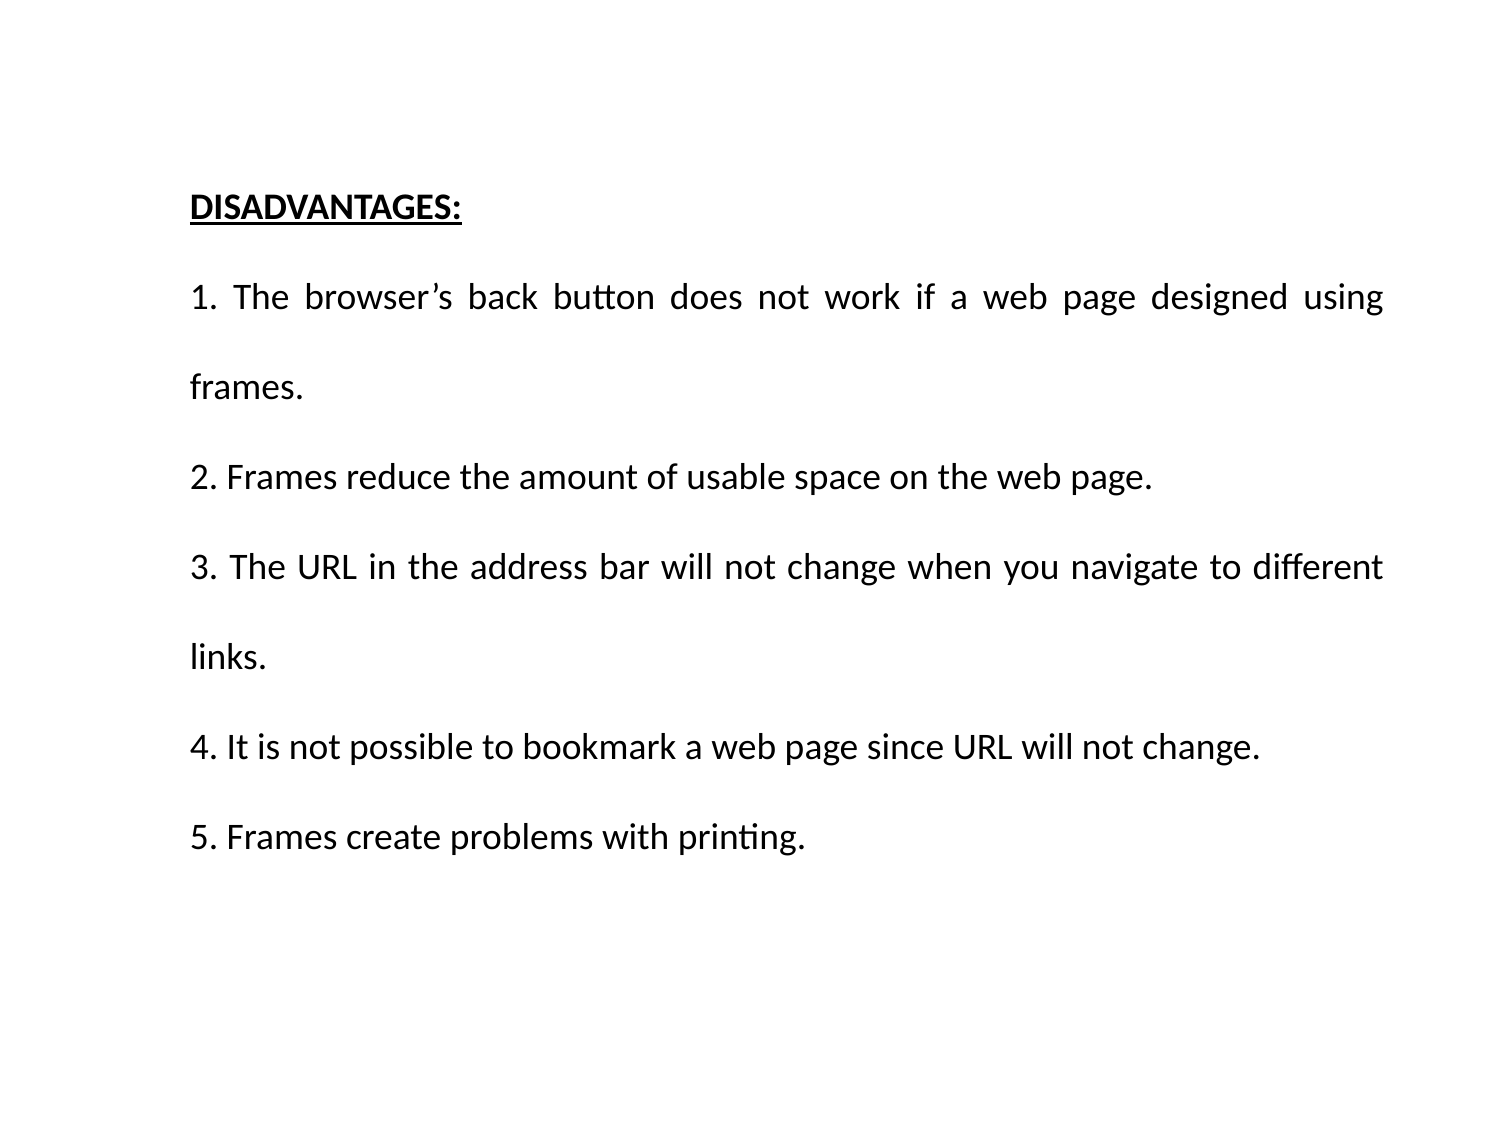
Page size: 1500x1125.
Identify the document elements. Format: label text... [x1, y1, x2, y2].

text_box DISADVANTAGES: 1. The browser’s back button does not work if a web page designed using frames. 2. Frames reduce the amount of usable space on the web page. 3. The URL in the address bar will not change when you navigate to different links. 4. It is not possible to bookmark a web page since URL will not change. 5. Frames create problems with printing. [174, 174, 1400, 865]
